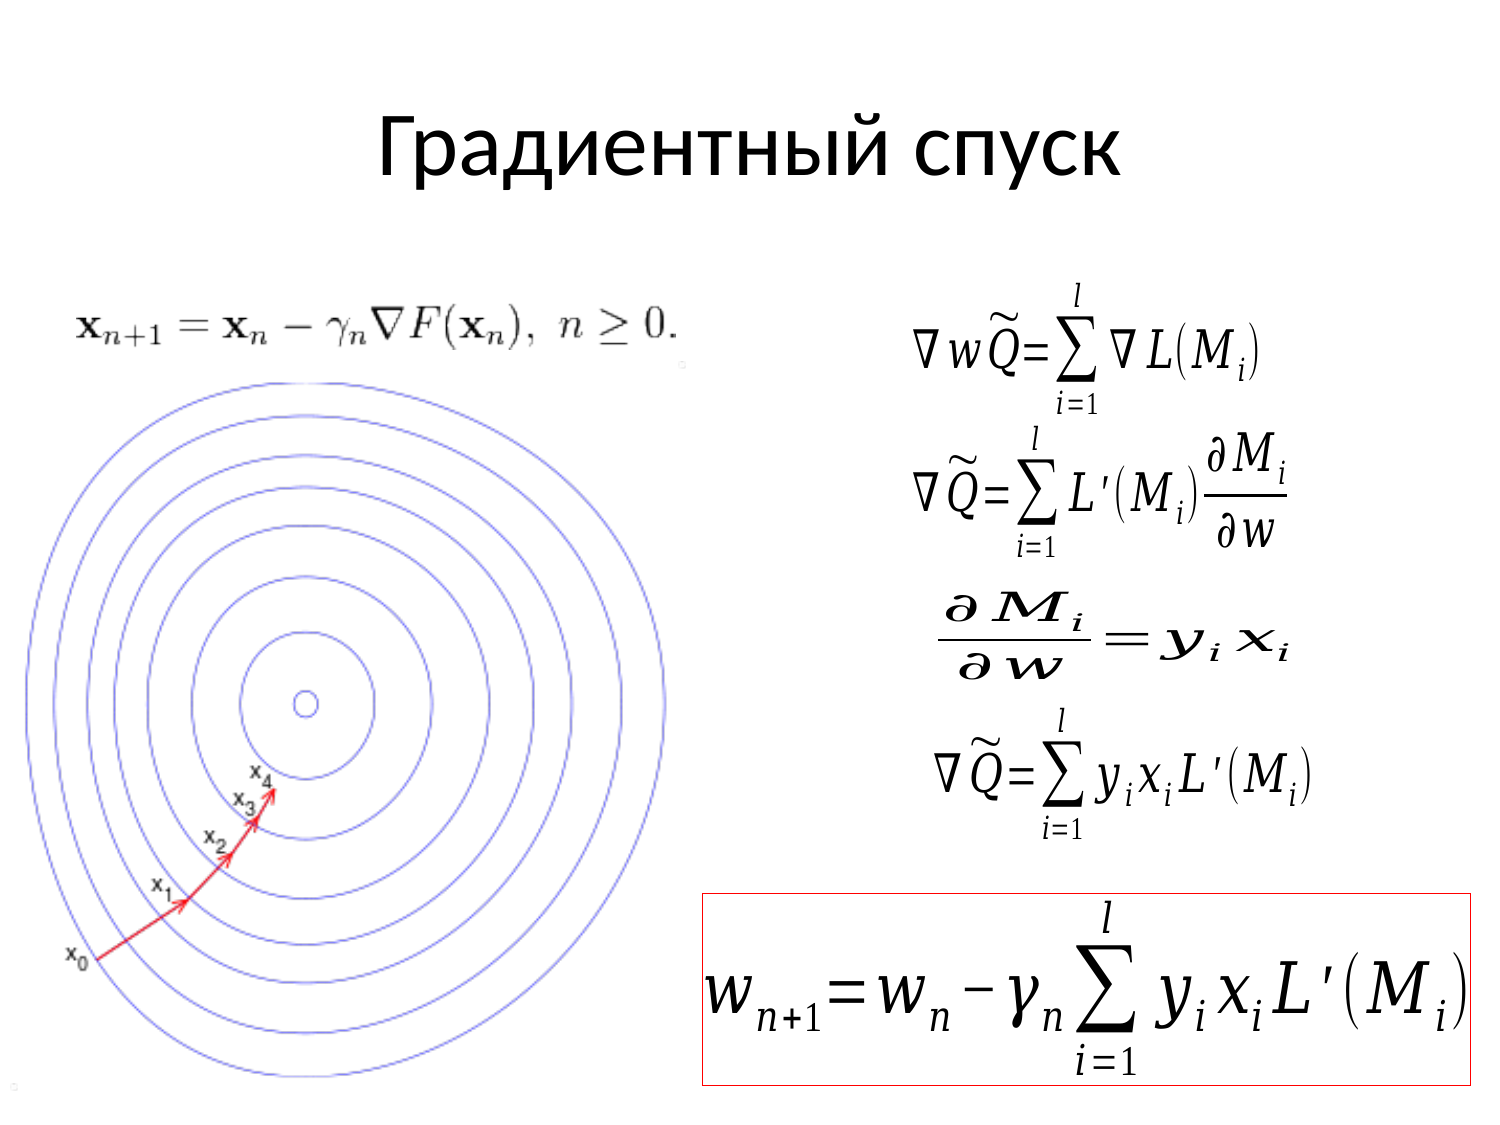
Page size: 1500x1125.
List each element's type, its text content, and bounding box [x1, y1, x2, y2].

picture [0, 302, 715, 1121]
title Градиентный спуск [75, 45, 1425, 233]
